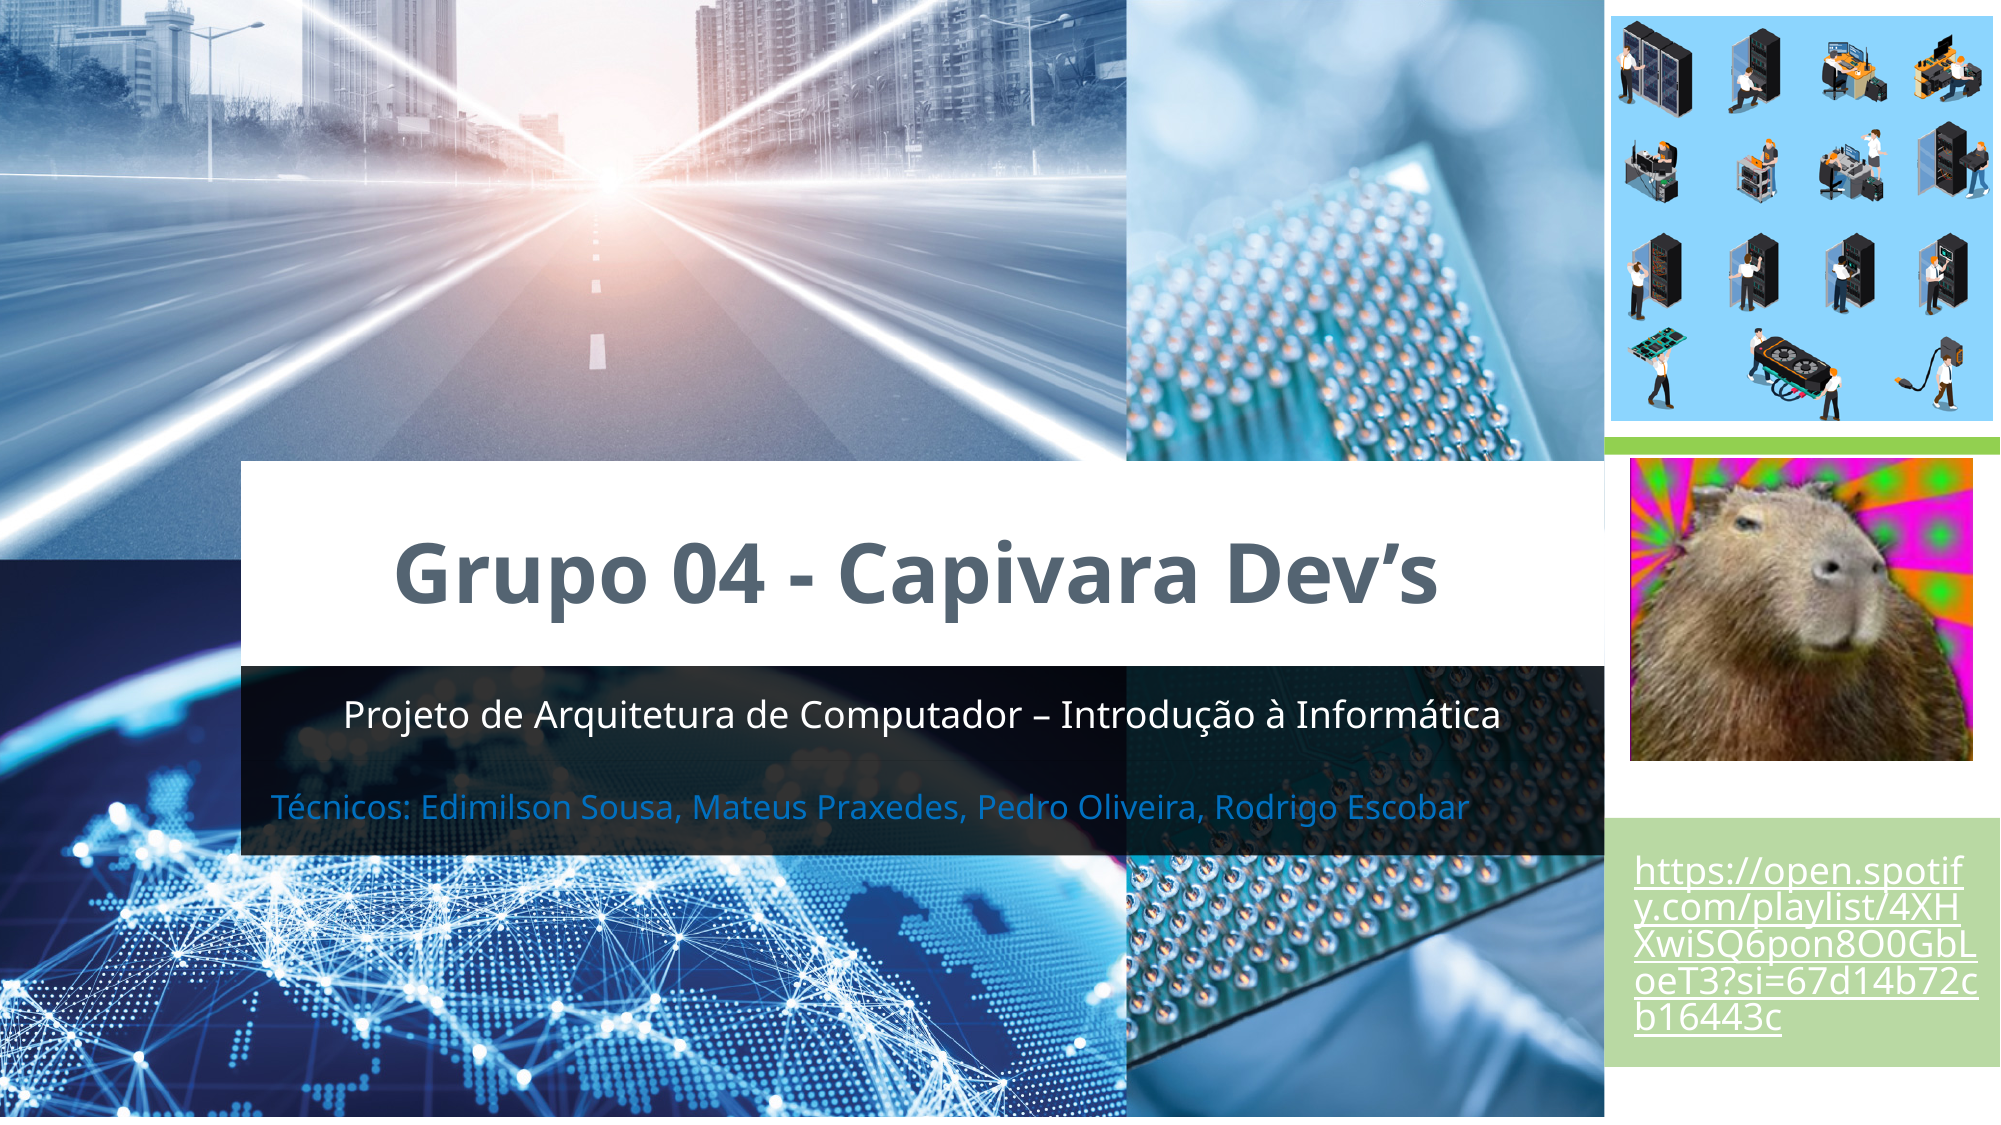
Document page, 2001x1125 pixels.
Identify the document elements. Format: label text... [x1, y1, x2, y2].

text_box https://open.spotify.com/playlist/4XHXwiSQ6pon8O0GbLoeT3?si=67d14b72cb16443c [1610, 817, 2000, 1067]
picture [1630, 458, 1974, 762]
picture [0, 0, 1605, 1117]
text_box [1610, 437, 2000, 455]
picture [1610, 16, 1993, 421]
